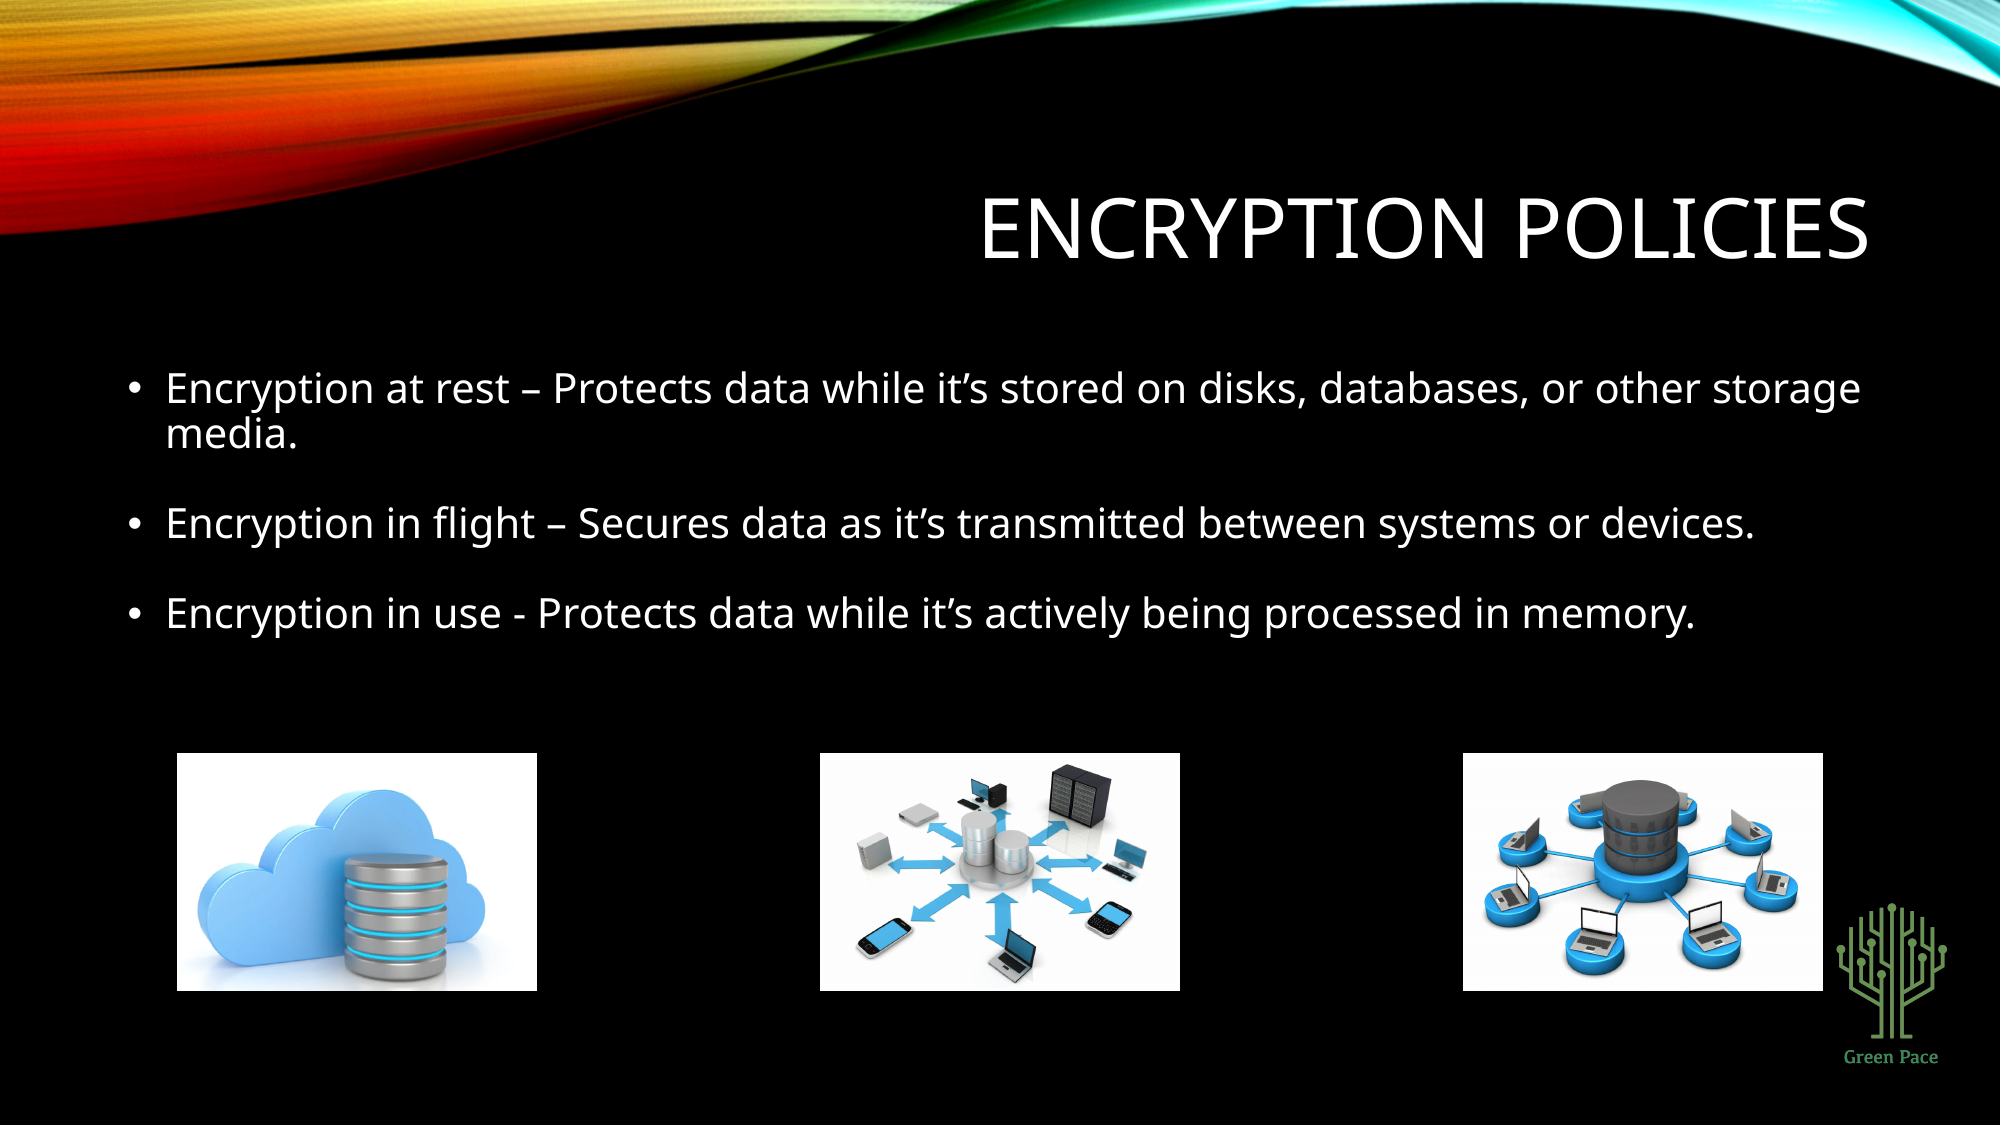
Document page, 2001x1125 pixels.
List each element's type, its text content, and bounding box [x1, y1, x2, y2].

picture [1463, 752, 1964, 1082]
list Encryption at rest – Protects data while it’s stored on disks, databases, or other storage media. Encryption in flight – Secures data as it’s transmitted between systems or devices. Encryption in use - Protects data while it’s actively being processed in memory. [112, 360, 1888, 1021]
picture [0, 0, 2000, 237]
title ENCRYPTION POLICIES [474, 125, 1888, 338]
picture [177, 752, 537, 992]
picture [820, 752, 1180, 992]
